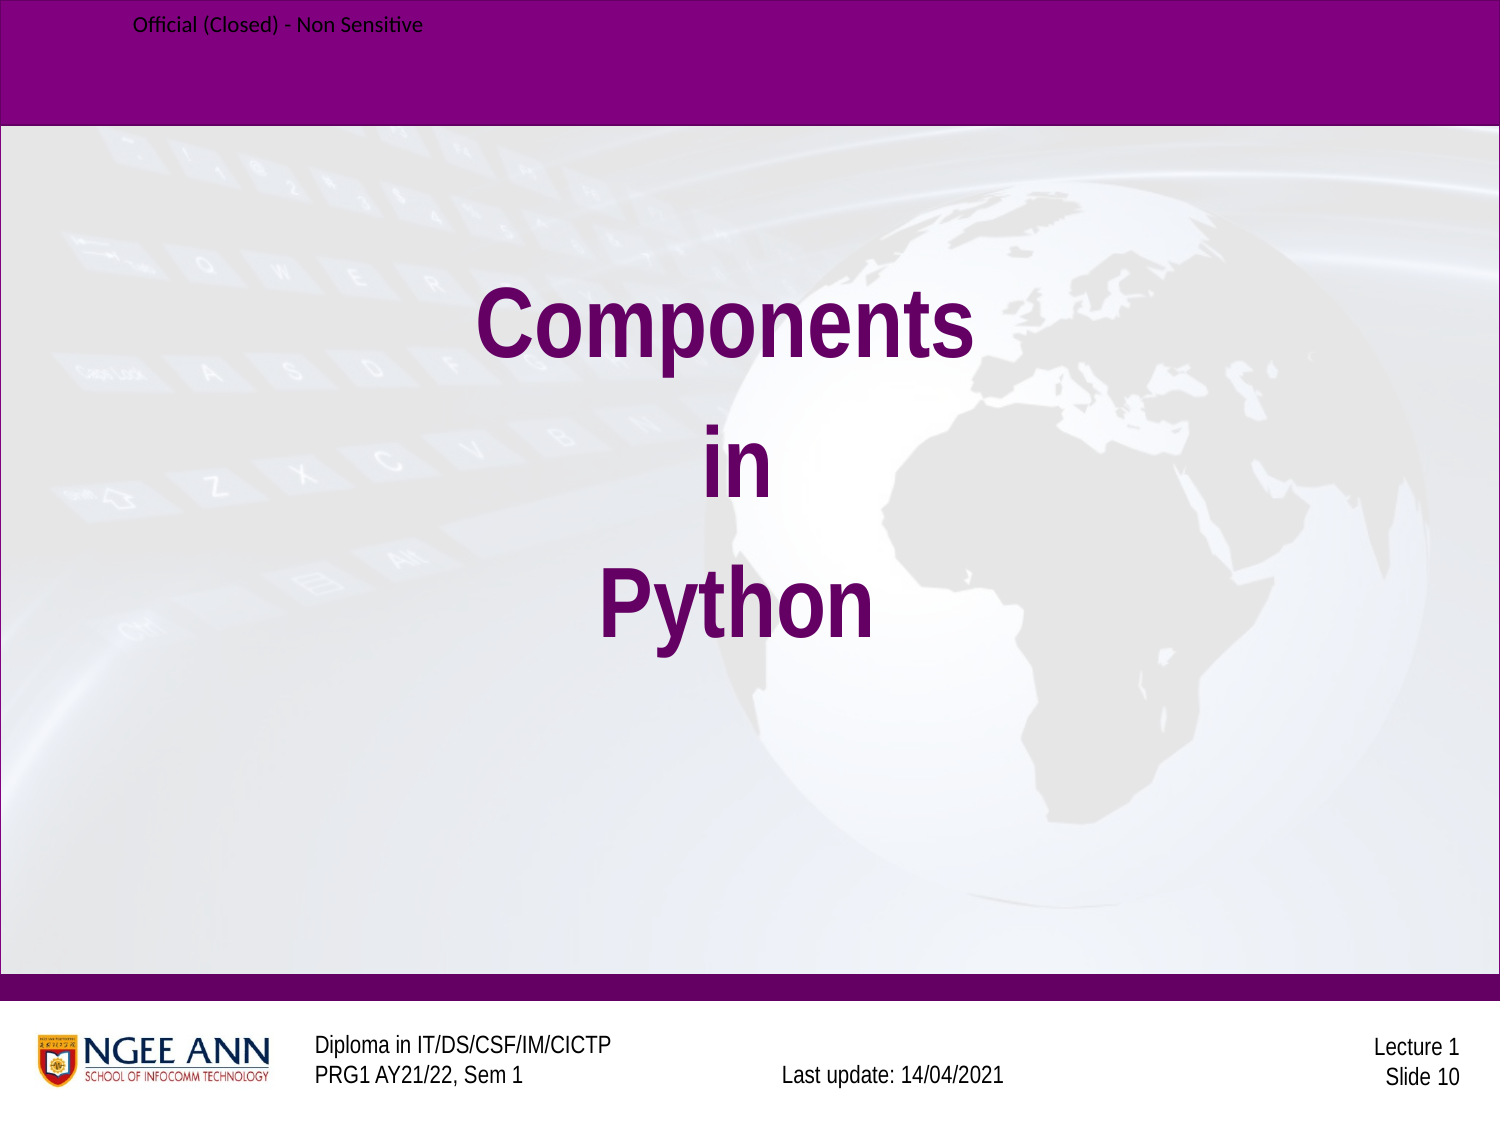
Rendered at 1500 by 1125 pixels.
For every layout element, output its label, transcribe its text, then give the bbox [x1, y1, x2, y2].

picture [12, 1012, 294, 1109]
text_box Components in Python [287, 249, 1188, 700]
